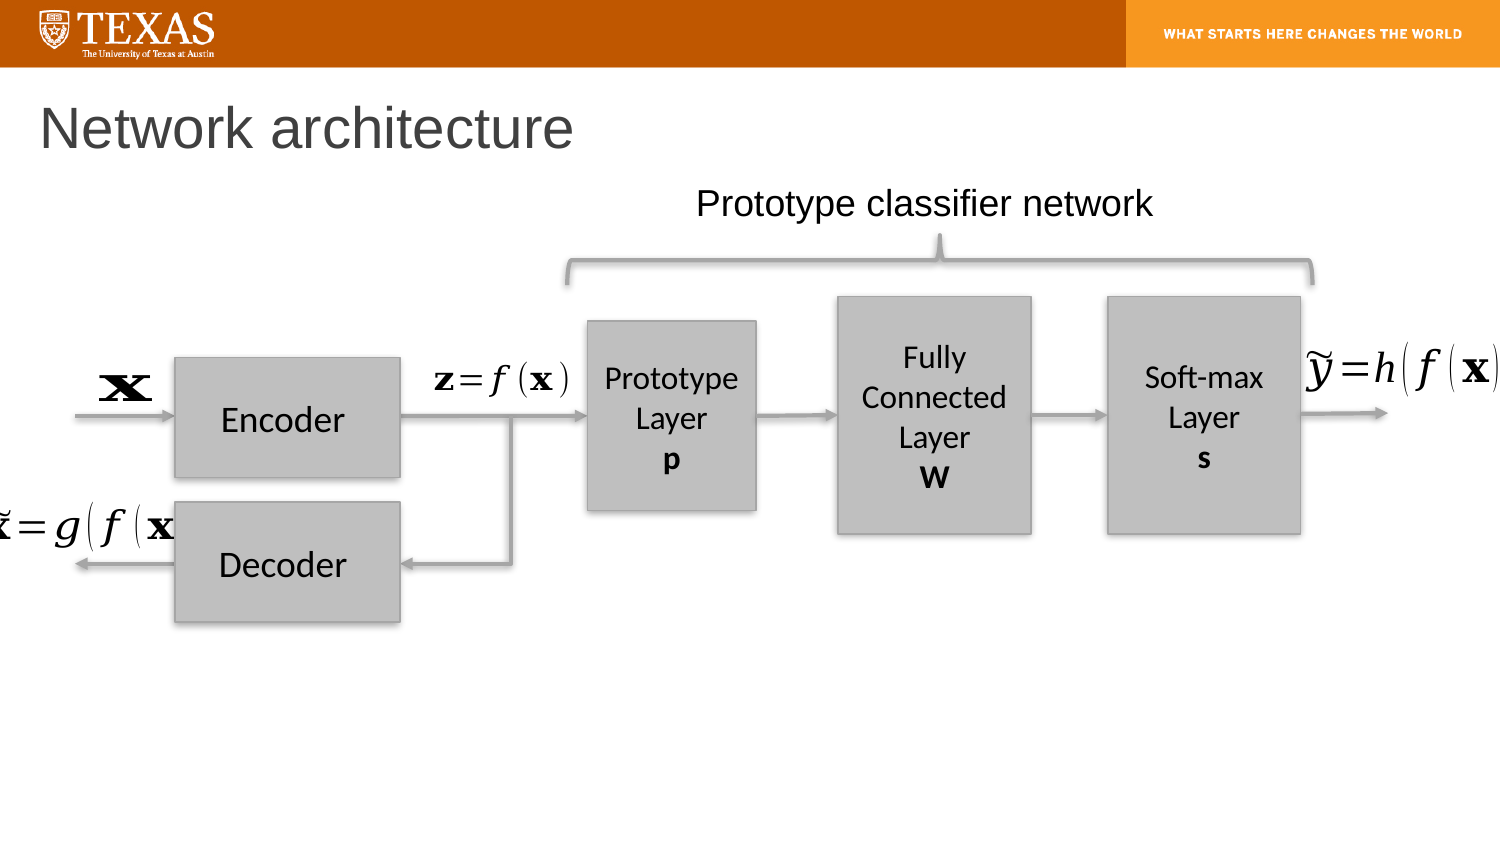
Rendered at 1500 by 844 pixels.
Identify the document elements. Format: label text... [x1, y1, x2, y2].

text_box Network architecture [24, 84, 1375, 167]
picture [0, 0, 1500, 844]
text_box [565, 233, 1315, 286]
text_box Prototype Layer p [587, 320, 757, 511]
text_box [381, 433, 530, 546]
text_box Fully Connected Layer W [837, 296, 1032, 535]
text_box Soft-max Layer s [1107, 296, 1301, 535]
